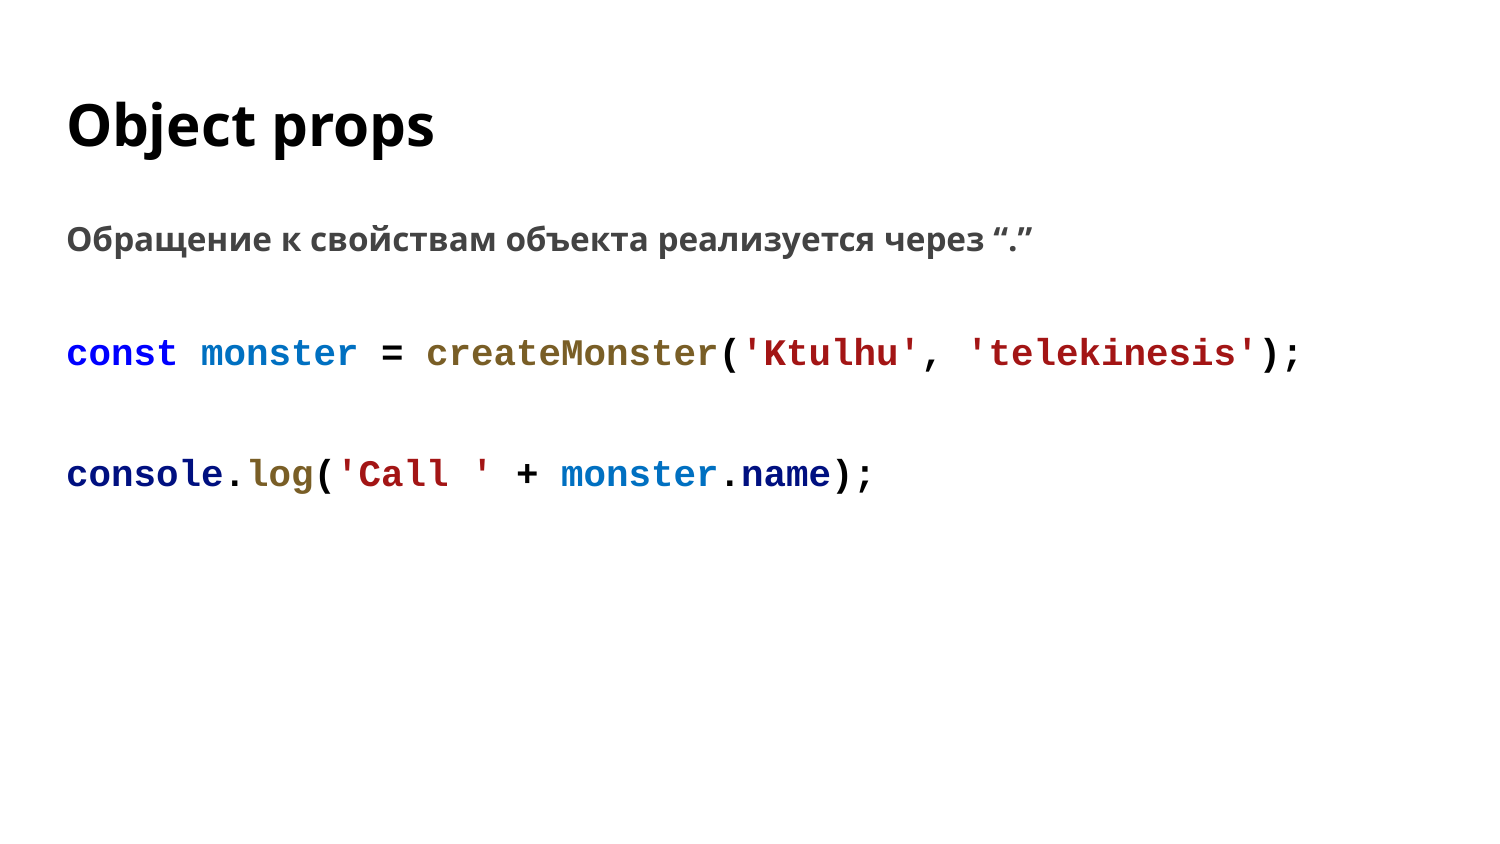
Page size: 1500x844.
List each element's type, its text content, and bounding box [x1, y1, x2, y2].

title Object props [51, 72, 1449, 167]
list Обращение к свойствам объекта реализуется через “.” const monster = createMonster('Ktulhu', 'telekinesis'); console.log('Call ' + monster.name); [51, 189, 1449, 829]
